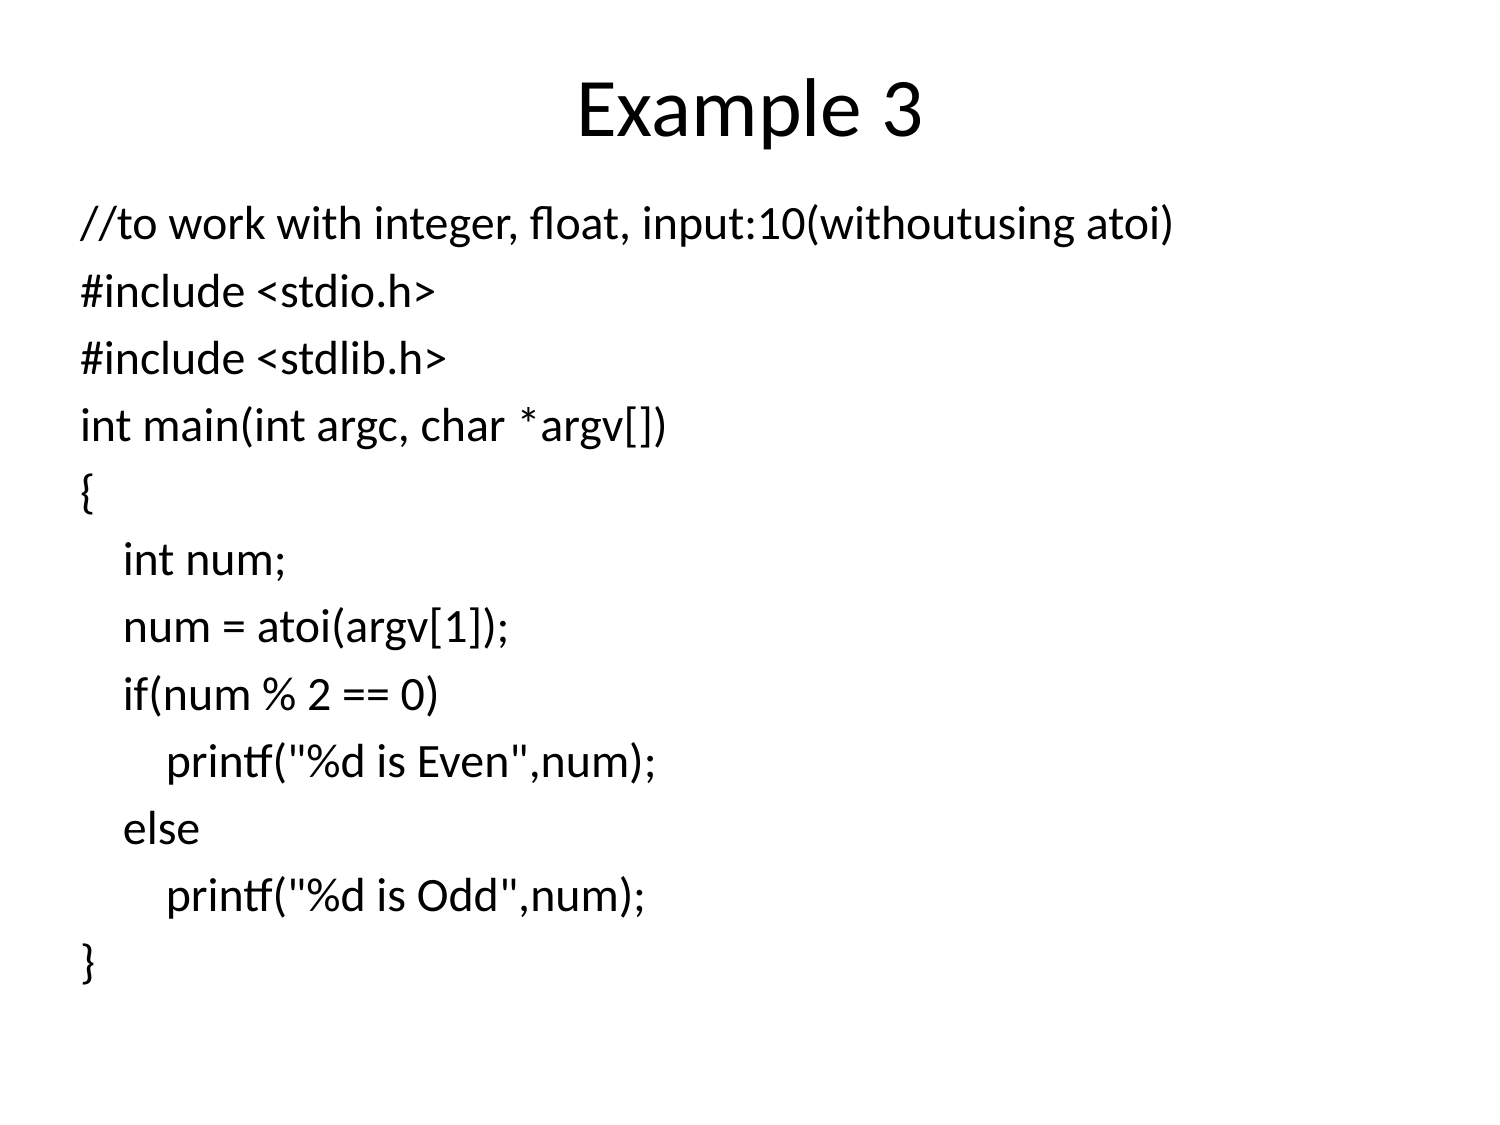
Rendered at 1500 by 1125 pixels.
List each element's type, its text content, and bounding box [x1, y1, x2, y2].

list //to work with integer, float, input:10(withoutusing atoi) #include <stdio.h> #include <stdlib.h> int main(int argc, char *argv[]) { int num; num = atoi(argv[1]); if(num % 2 == 0) printf("%d is Even",num); else printf("%d is Odd",num); } [64, 184, 1425, 1005]
title Example 3 [75, 45, 1425, 161]
